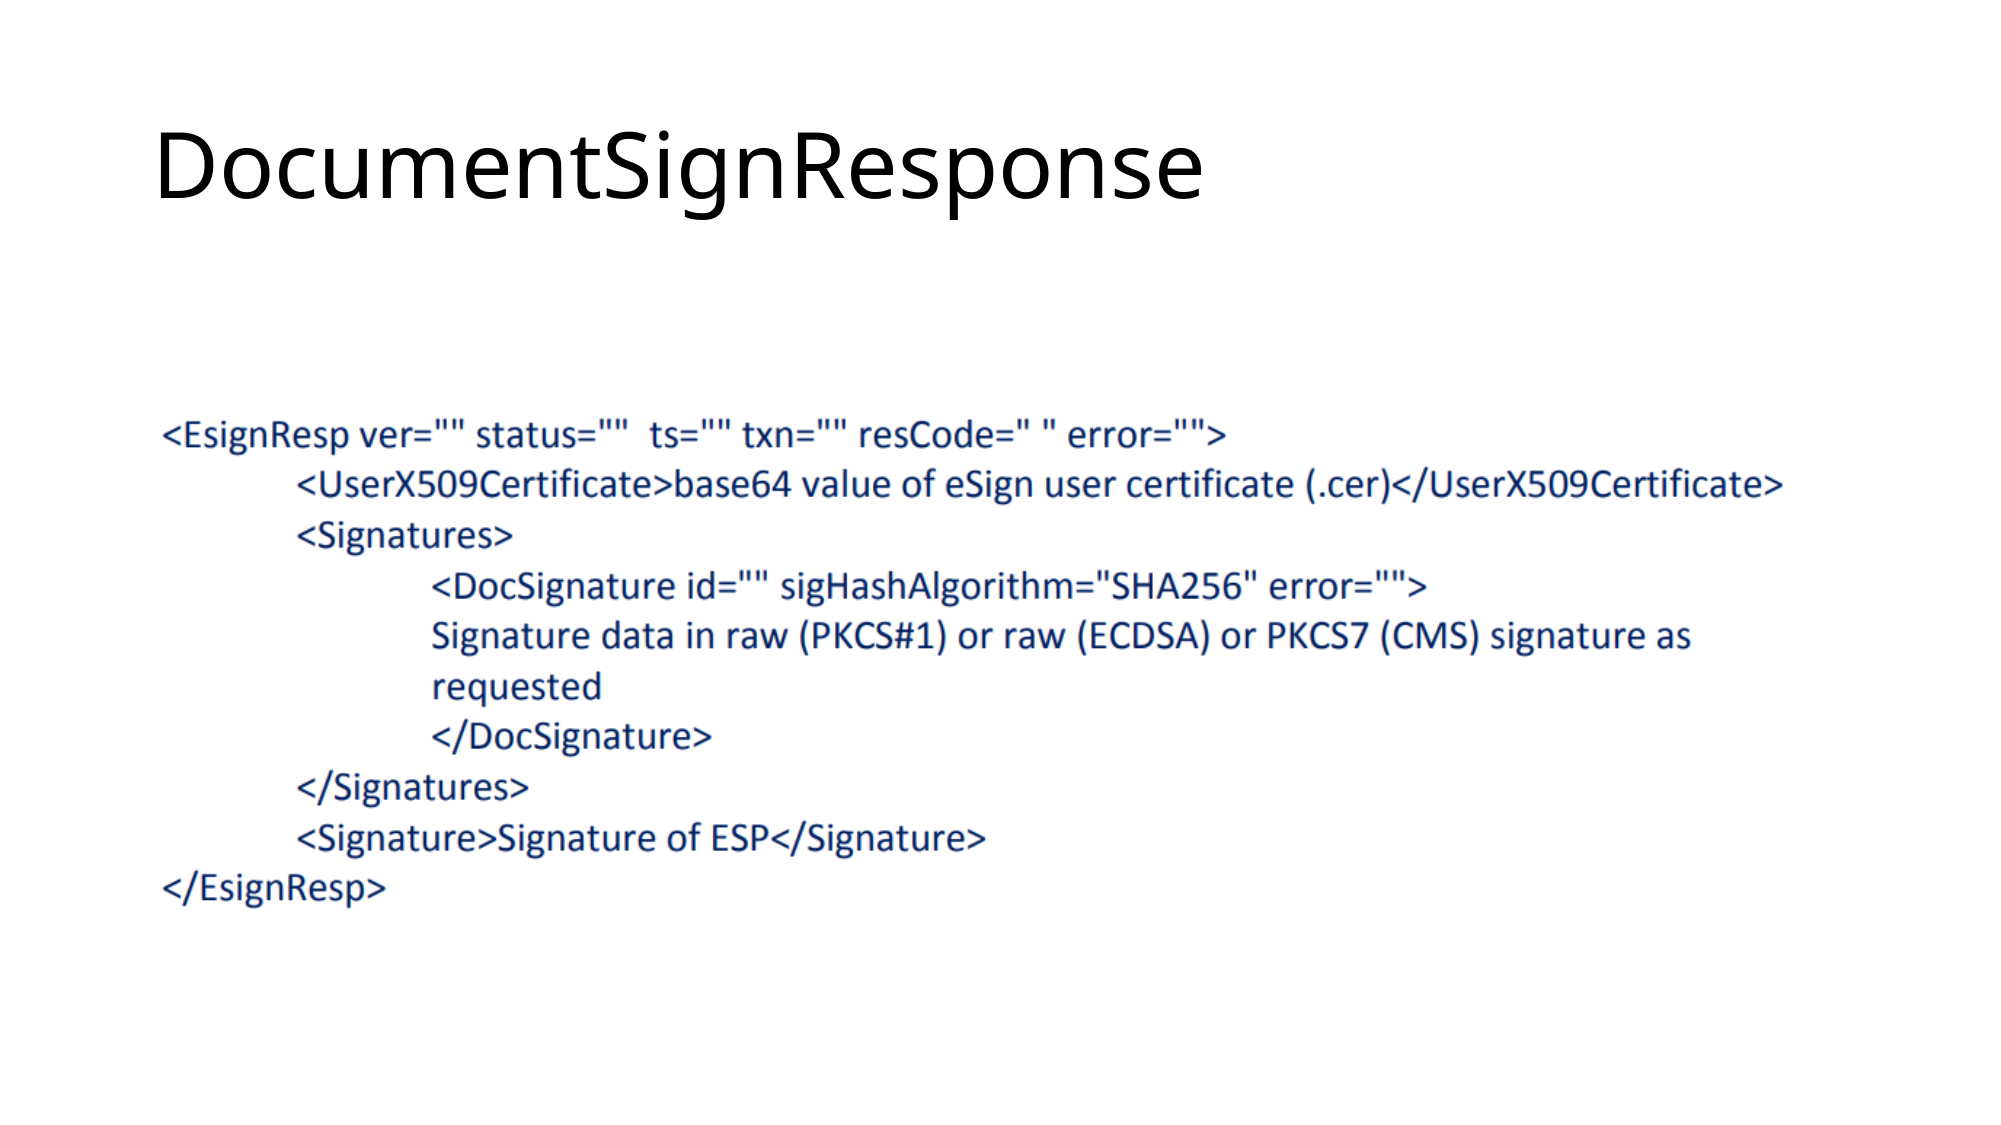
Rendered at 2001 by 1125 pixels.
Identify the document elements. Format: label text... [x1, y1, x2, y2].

title DocumentSignResponse [137, 59, 1863, 278]
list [137, 398, 1863, 915]
